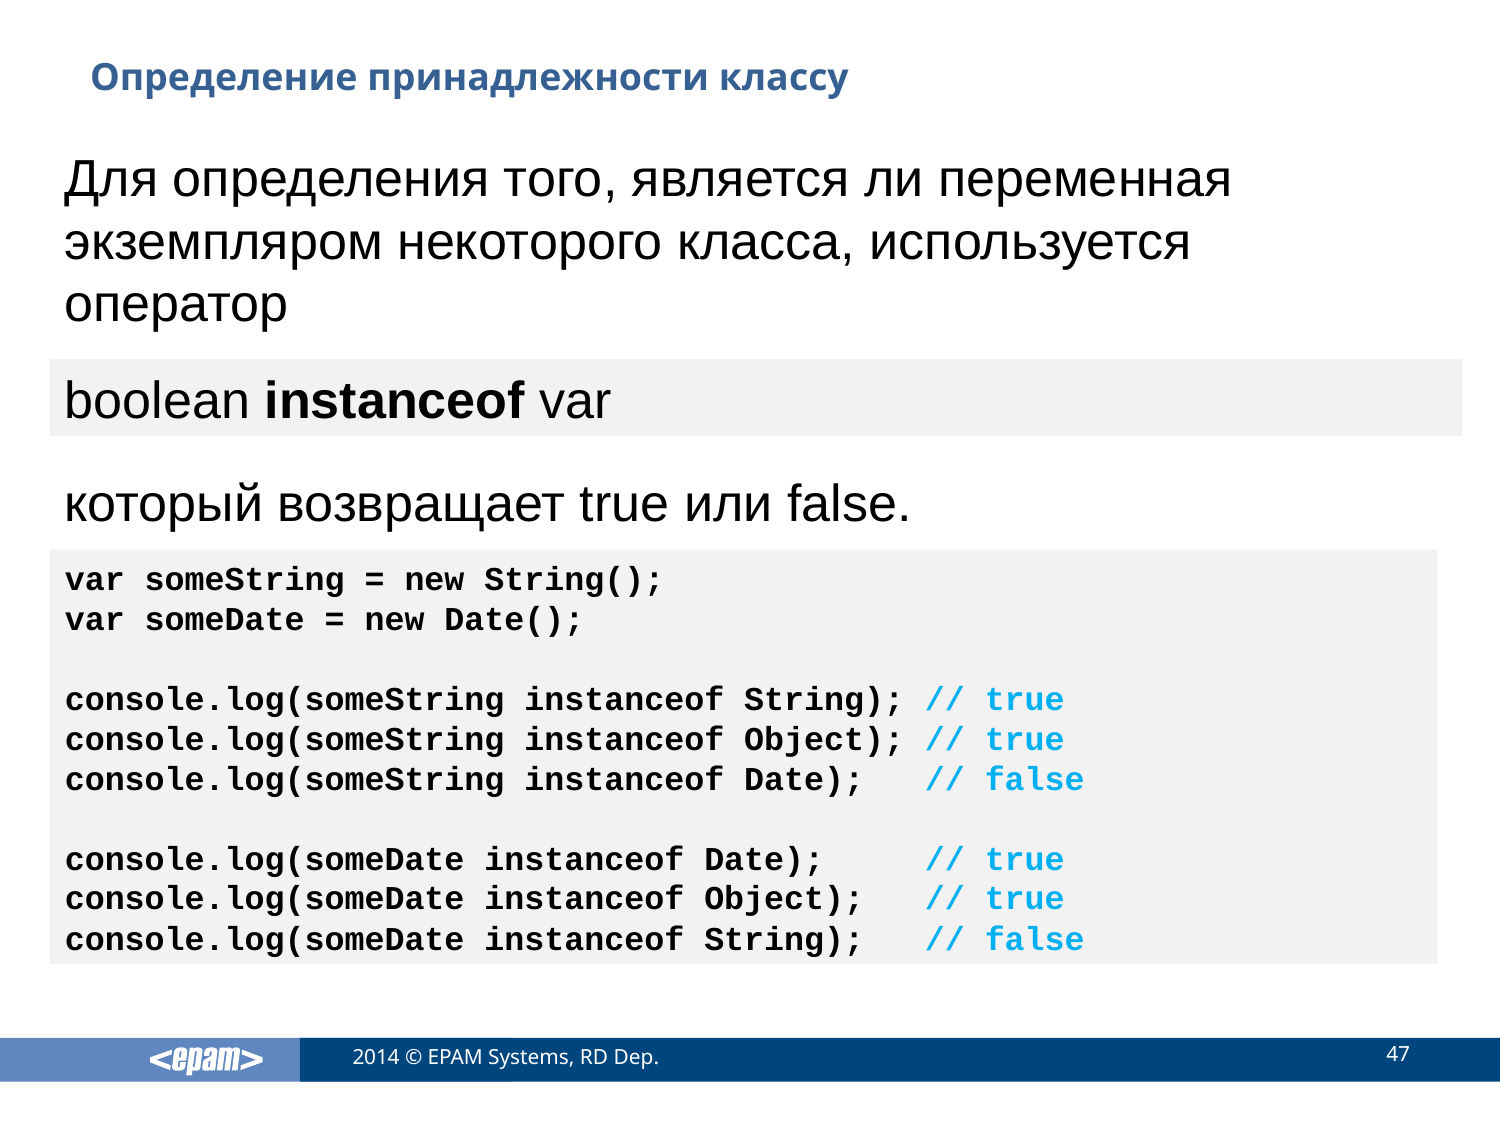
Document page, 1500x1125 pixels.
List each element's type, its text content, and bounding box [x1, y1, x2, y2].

slide_number 47 [1262, 1025, 1425, 1085]
text_box который возвращает true или false. [50, 462, 1438, 540]
text_box Для определения того, является ли переменная экземпляром некоторого класса, используется оператор [50, 137, 1438, 340]
text_box var someString = new String(); var someDate = new Date(); console.log(someString instanceof String); // true console.log(someString instanceof Object); // true console.log(someString instanceof Date); // false console.log(someDate instanceof Date); // true console.log(someDate instanceof Object); // true console.log(someDate instanceof String); // false [50, 549, 1438, 964]
title Определение принадлежности классу [75, 45, 1425, 137]
footer 2014 © EPAM Systems, RD Dep. [337, 1028, 738, 1088]
text_box boolean instanceof var [49, 359, 1463, 437]
